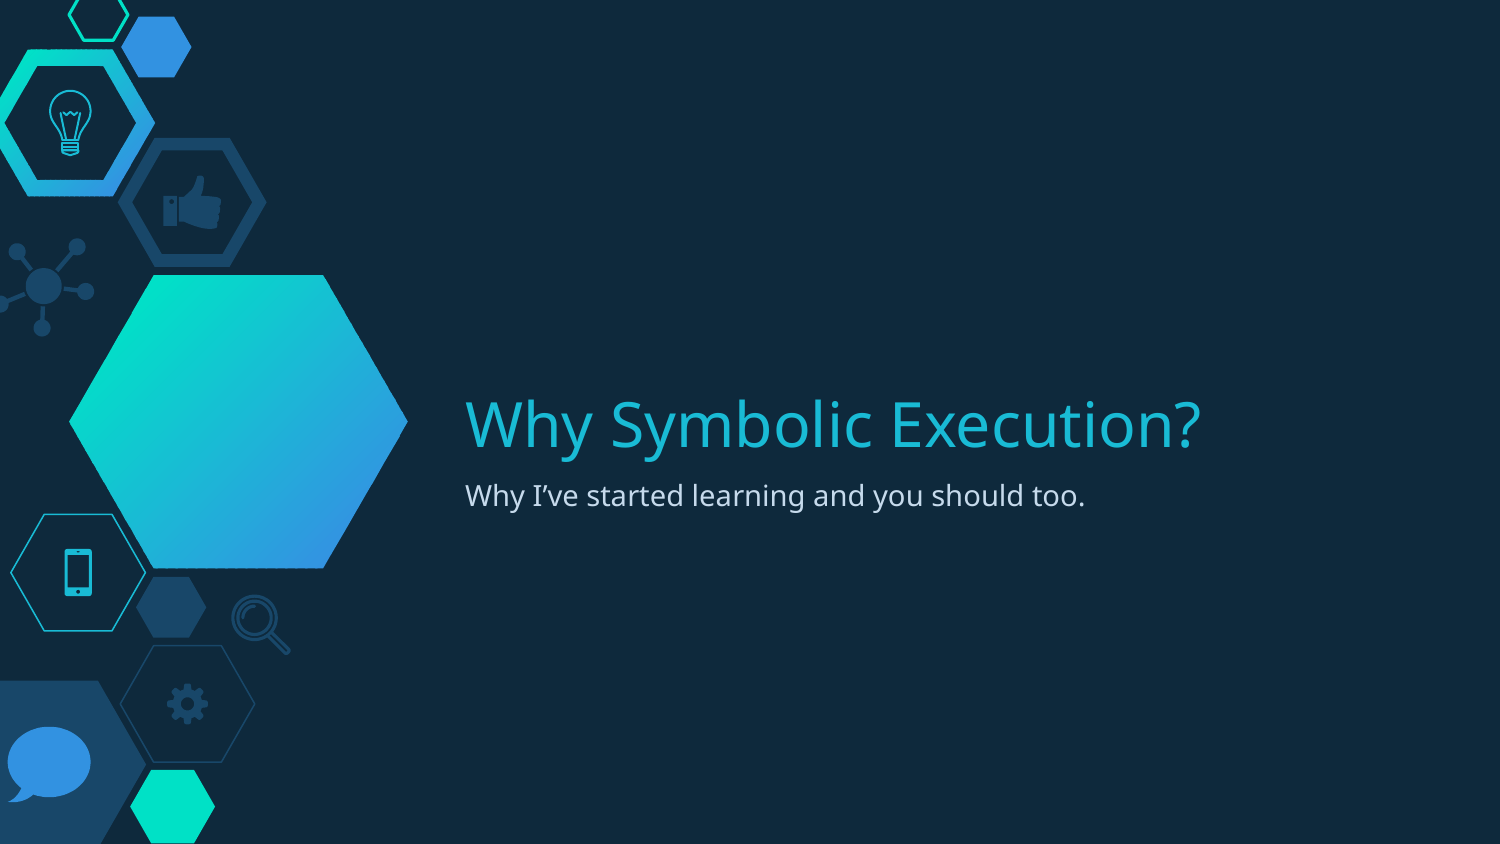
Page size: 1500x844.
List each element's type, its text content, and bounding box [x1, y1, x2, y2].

subtitle Why I’ve started learning and you should too. [450, 462, 1385, 592]
title Why Symbolic Execution? [450, 284, 1486, 475]
